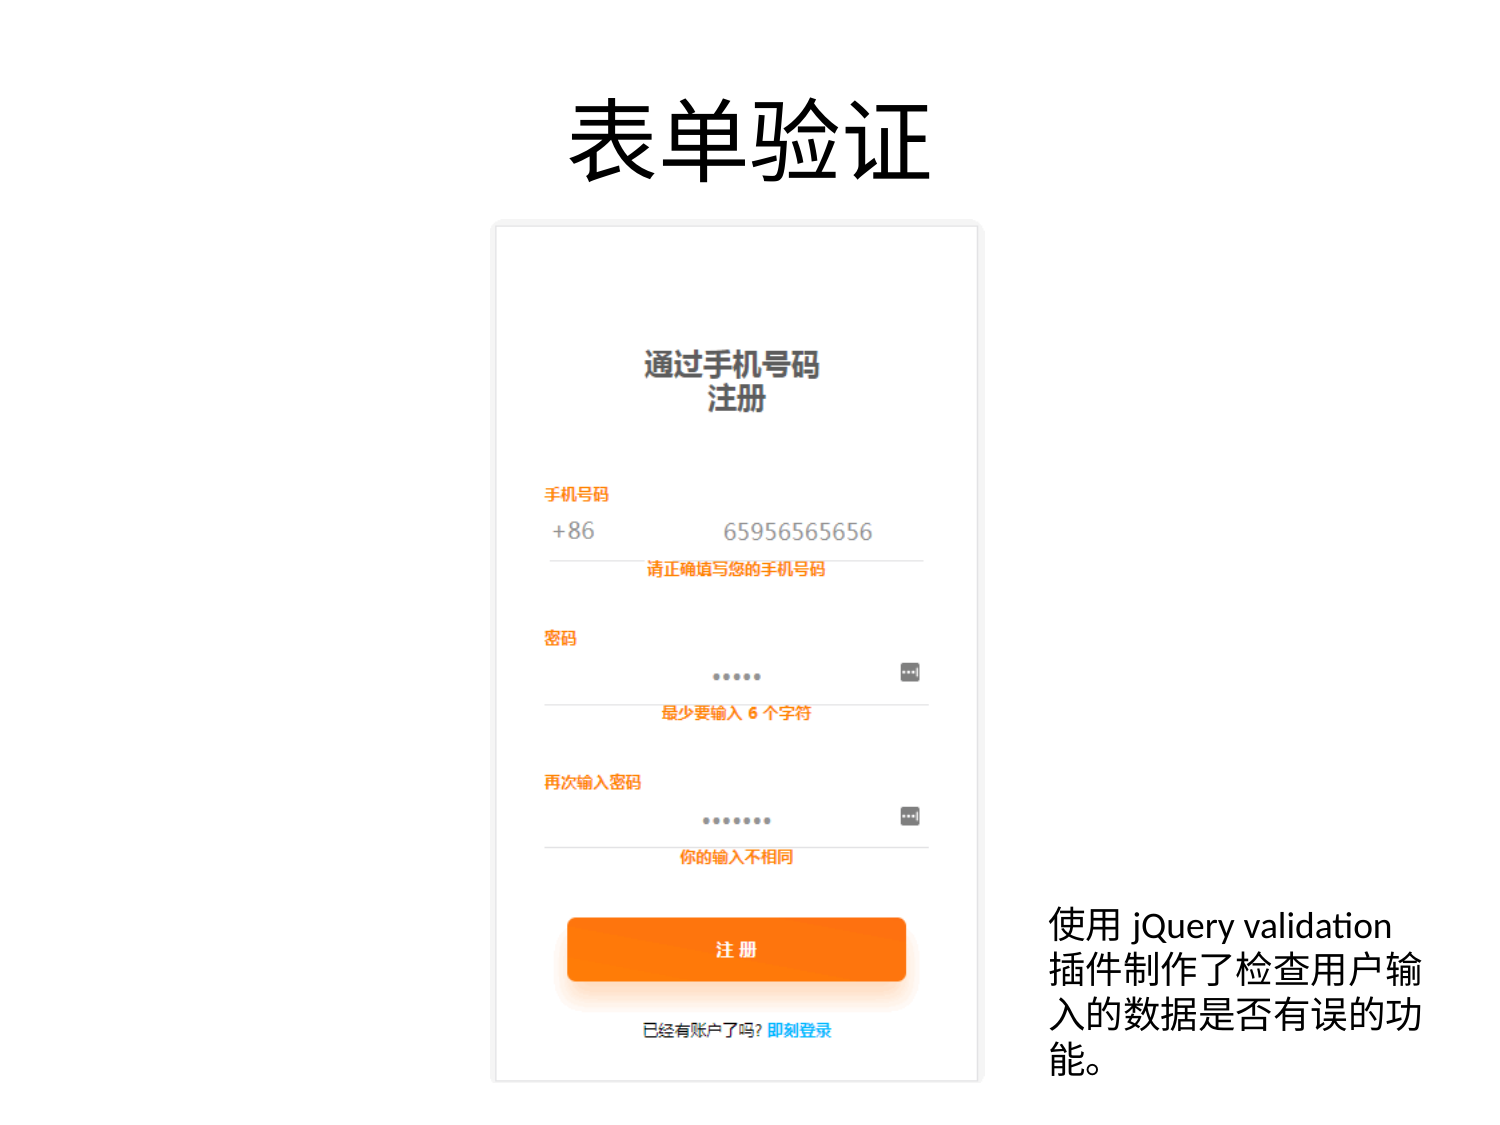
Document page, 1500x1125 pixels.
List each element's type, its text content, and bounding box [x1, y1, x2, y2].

title 表单验证 [75, 45, 1425, 233]
text_box 使用jQuery validation 插件制作了检查用户输入的数据是否有误的功能。 [1033, 893, 1447, 1088]
picture [489, 219, 985, 1083]
